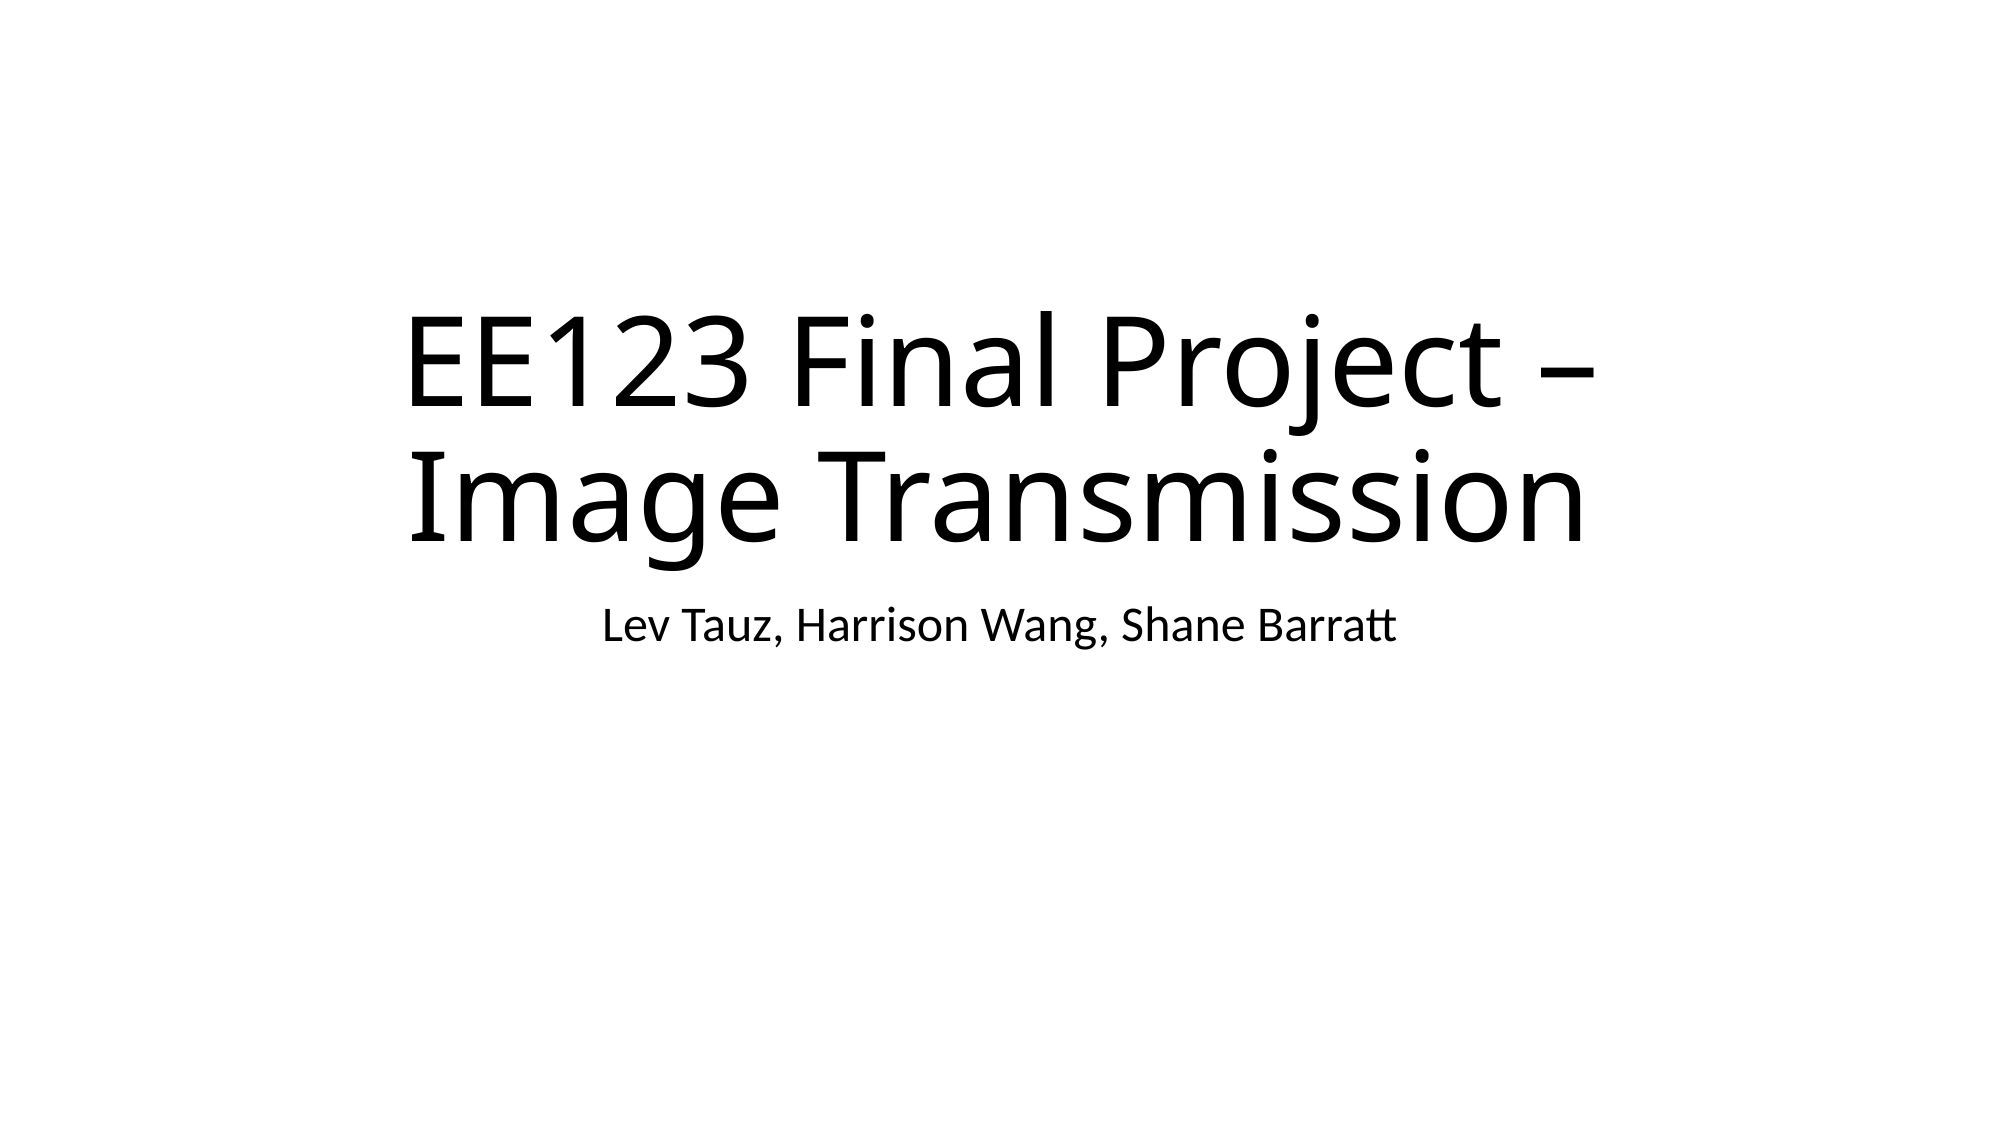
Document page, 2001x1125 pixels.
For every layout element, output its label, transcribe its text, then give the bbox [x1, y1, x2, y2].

subtitle Lev Tauz, Harrison Wang, Shane Barratt [249, 590, 1750, 863]
title EE123 Final Project – Image Transmission [249, 184, 1750, 576]
